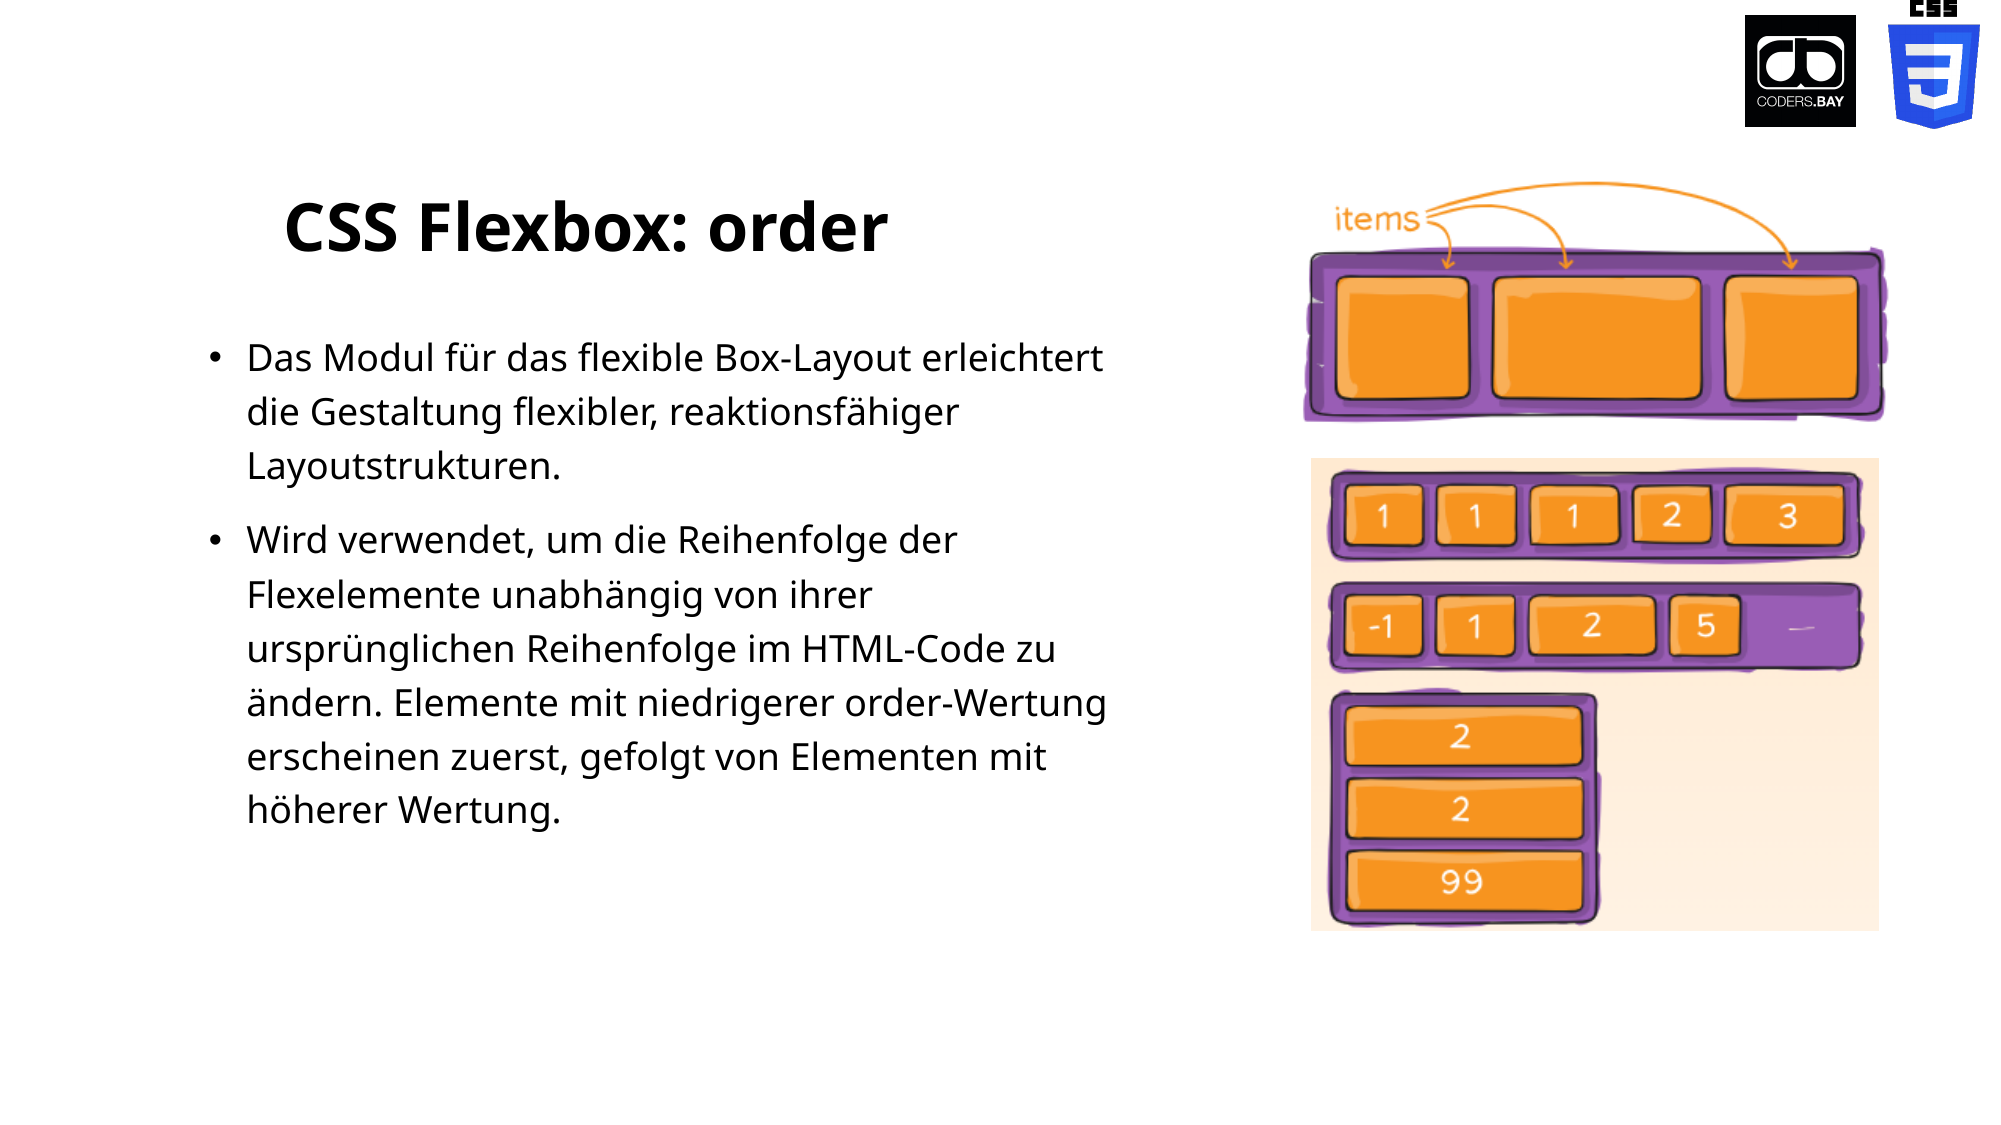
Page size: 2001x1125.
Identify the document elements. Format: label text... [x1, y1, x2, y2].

picture [1888, 0, 1980, 129]
picture [1310, 458, 1879, 931]
list Das Modul für das flexible Box-Layout erleichtert die Gestaltung flexibler, reaktionsfähiger Layoutstrukturen. Wird verwendet, um die Reihenfolge der Flexelemente unabhängig von ihrer ursprünglichen Reihenfolge im HTML-Code zu ändern. Elemente mit niedrigerer order-Wertung erscheinen zuerst, gefolgt von Elementen mit höherer Wertung. [193, 317, 1134, 996]
title CSS Flexbox: order [268, 112, 1732, 338]
picture [1284, 176, 1905, 431]
picture [1745, 15, 1856, 127]
